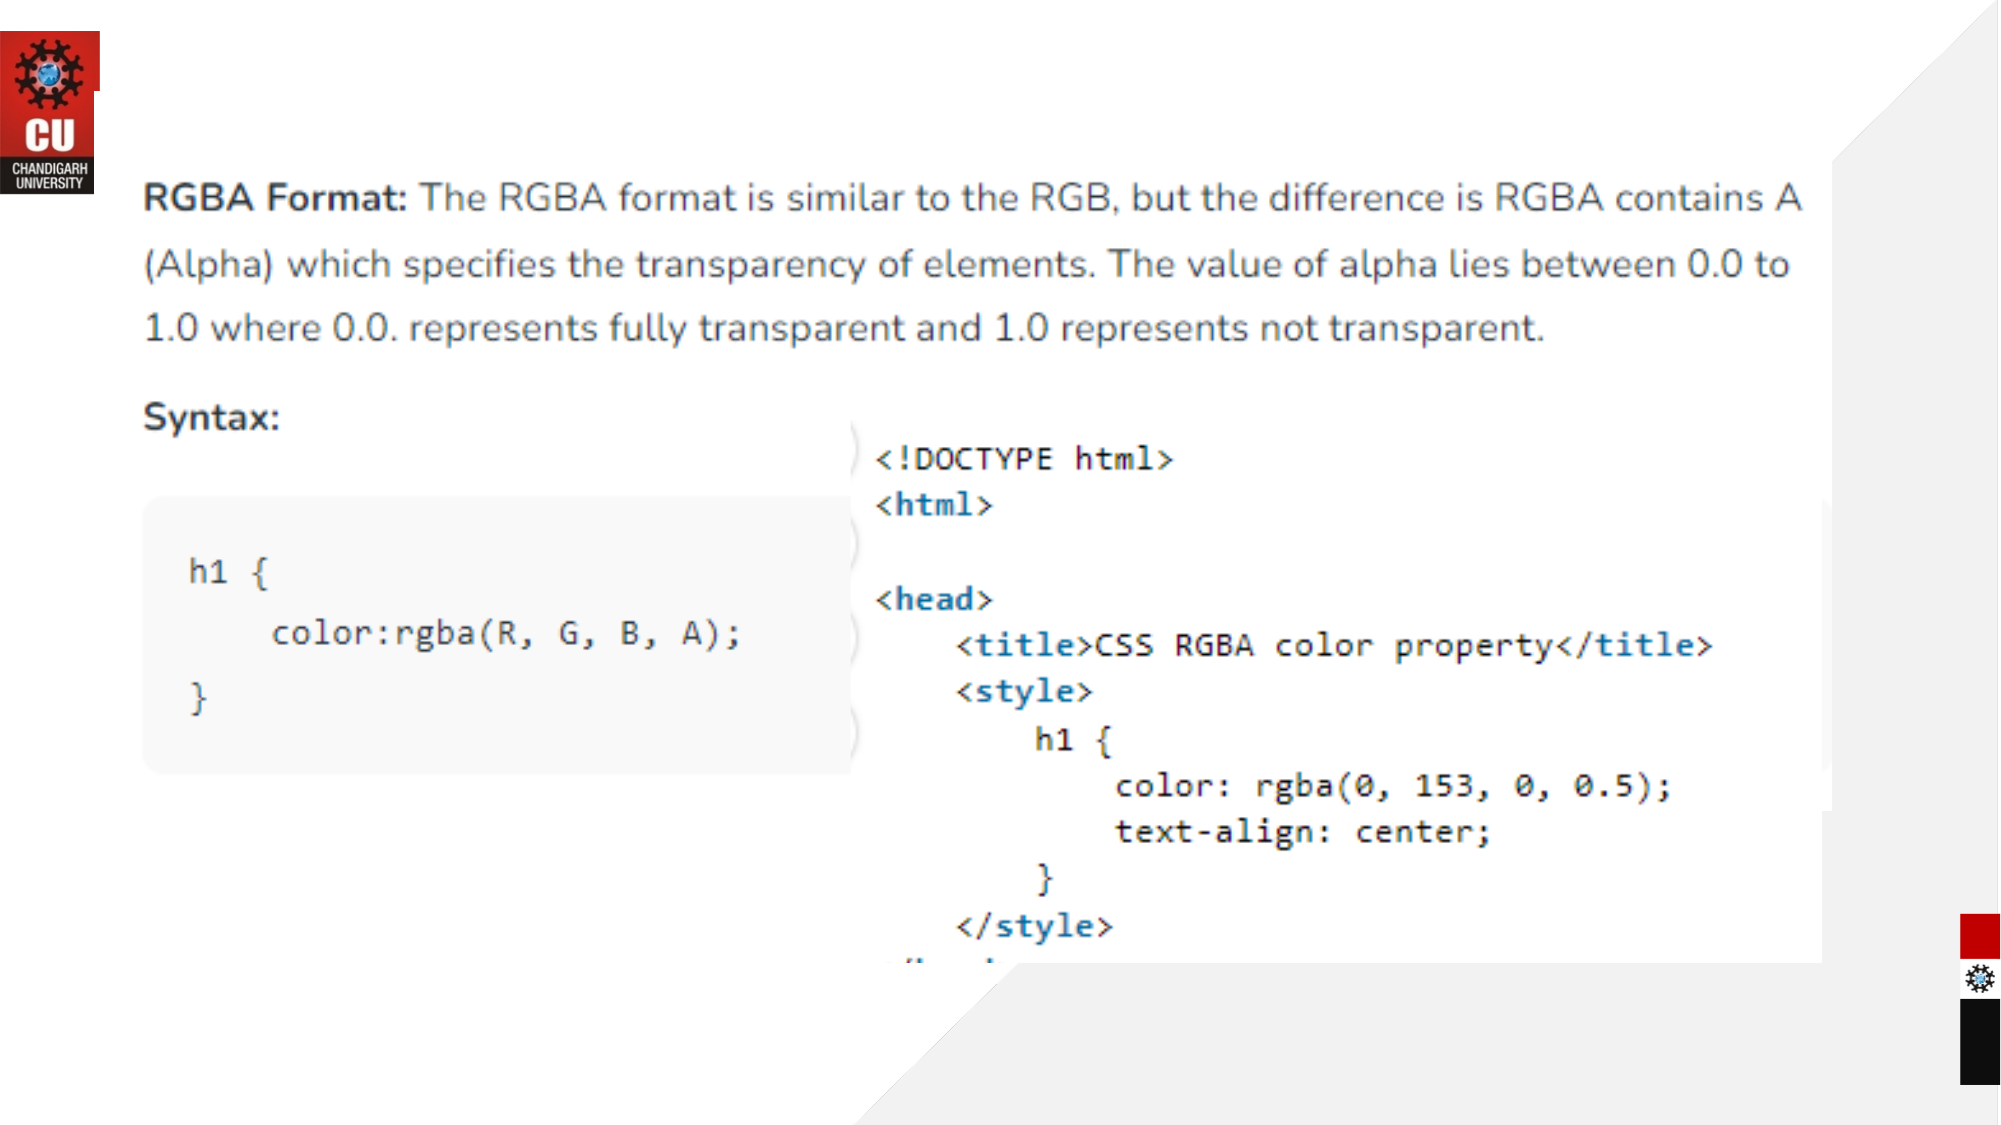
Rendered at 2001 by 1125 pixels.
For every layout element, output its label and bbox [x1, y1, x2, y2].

list [93, 91, 1833, 811]
picture [0, 0, 2001, 1125]
